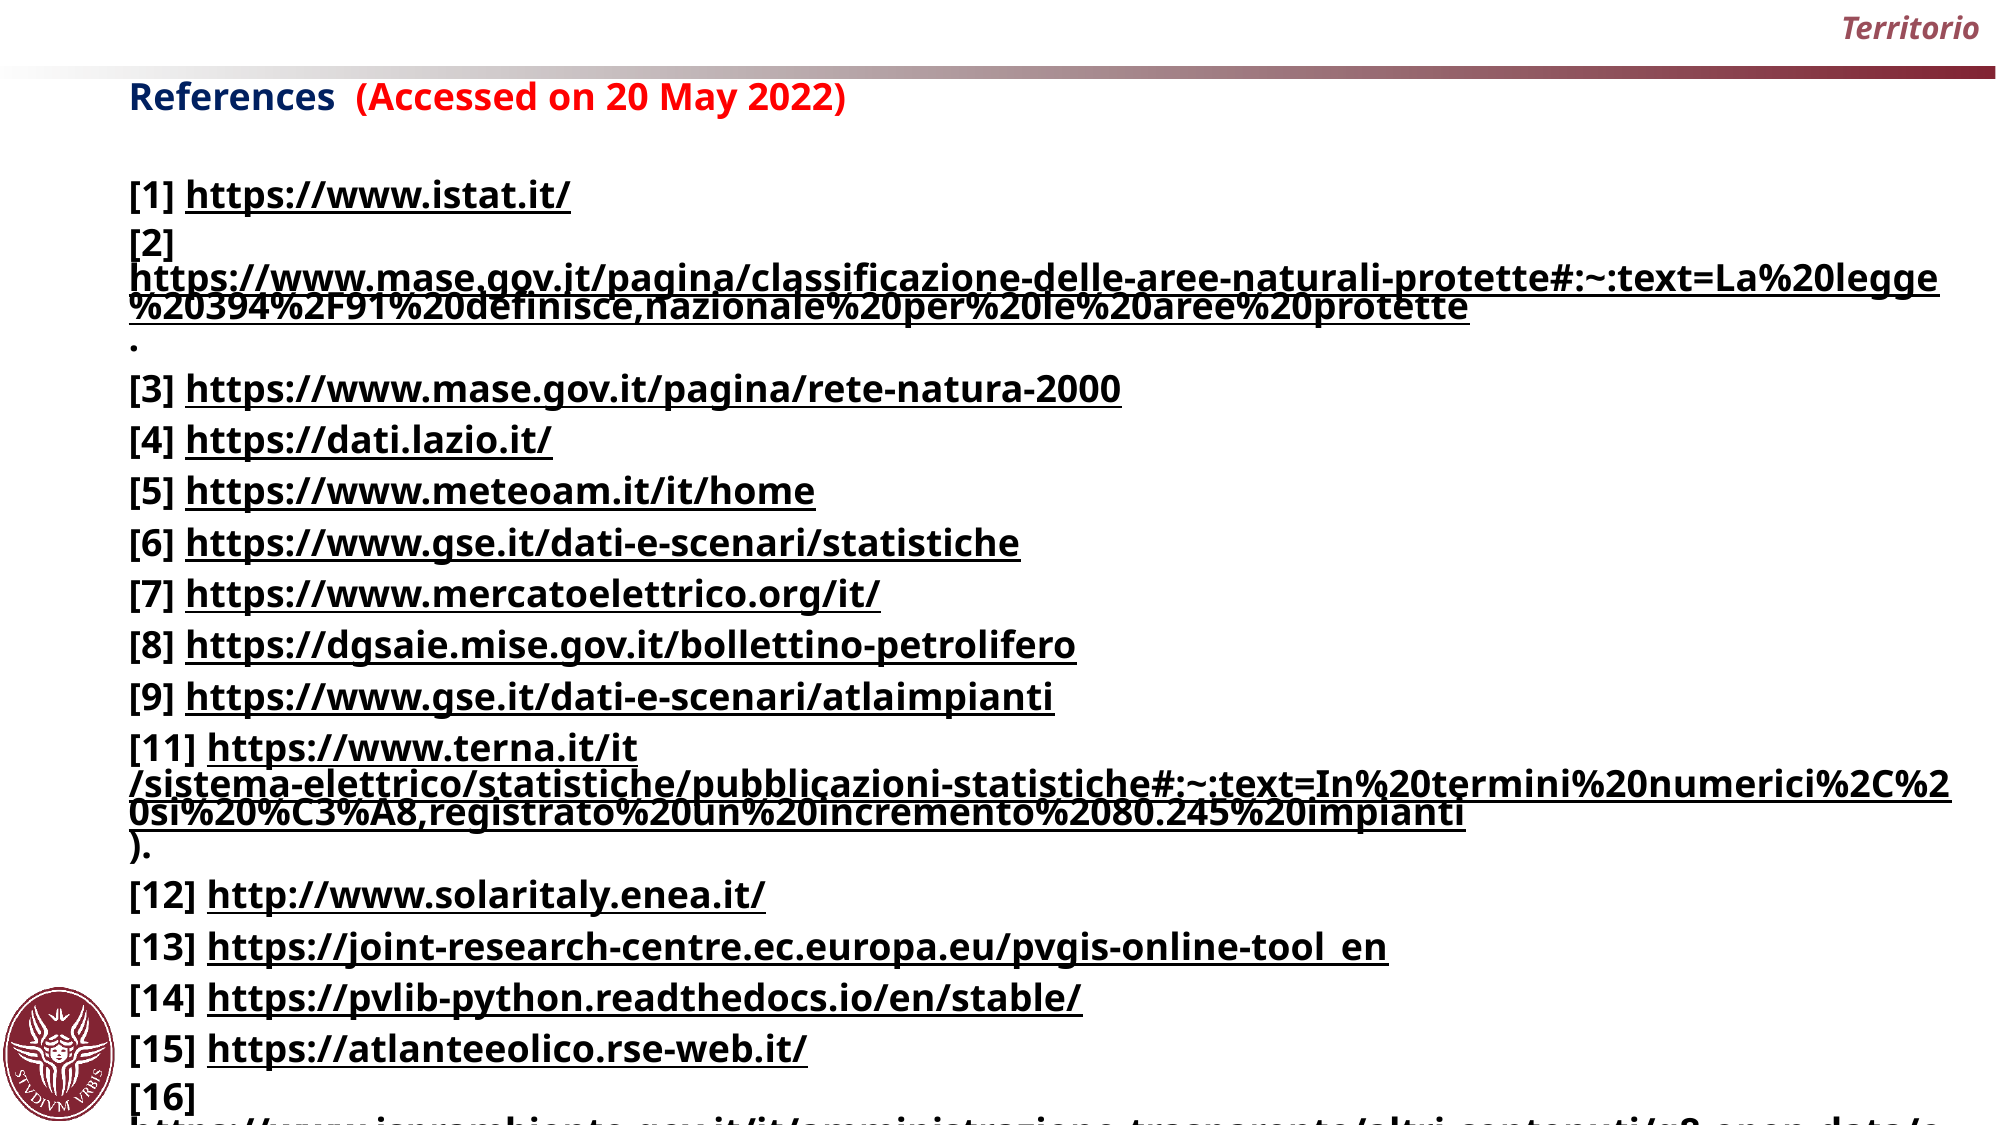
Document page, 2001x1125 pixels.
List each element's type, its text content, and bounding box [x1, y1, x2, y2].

picture [3, 987, 114, 1121]
text_box References (Accessed on 20 May 2022) [1] https://www.istat.it/ [2] https://www.mase.gov.it/pagina/classificazione-delle-aree-naturali-protette#:~:text=La%20legge%20394%2F91%20definisce,nazionale%20per%20le%20aree%20protette. [3] https://www.mase.gov.it/pagina/rete-natura-2000 [4] https://dati.lazio.it/ [5] https://www.meteoam.it/it/home [6] https://www.gse.it/dati-e-scenari/statistiche [7] https://www.mercatoelettrico.org/it/ [8] https://dgsaie.mise.gov.it/bollettino-petrolifero [9] https://www.gse.it/dati-e-scenari/atlaimpianti [11] https://www.terna.it/it/sistema-elettrico/statistiche/pubblicazioni-statistiche#:~:text=In%20termini%20numerici%2C%20si%20%C3%A8,registrato%20un%20incremento%2080.245%20impianti). [12] http://www.solaritaly.enea.it/ [13] https://joint-research-centre.ec.europa.eu/pvgis-online-tool_en [14] https://pvlib-python.readthedocs.io/en/stable/ [15] https://atlanteeolico.rse-web.it/ [16] https://www.isprambiente.gov.it/it/amministrazione-trasparente/altri-contenuti/g8-open-data/open-data-ispra/open-data-ispra [17] https://www.mareografico.it/ [114, 78, 1981, 1125]
list Territorio [385, 4, 1996, 67]
